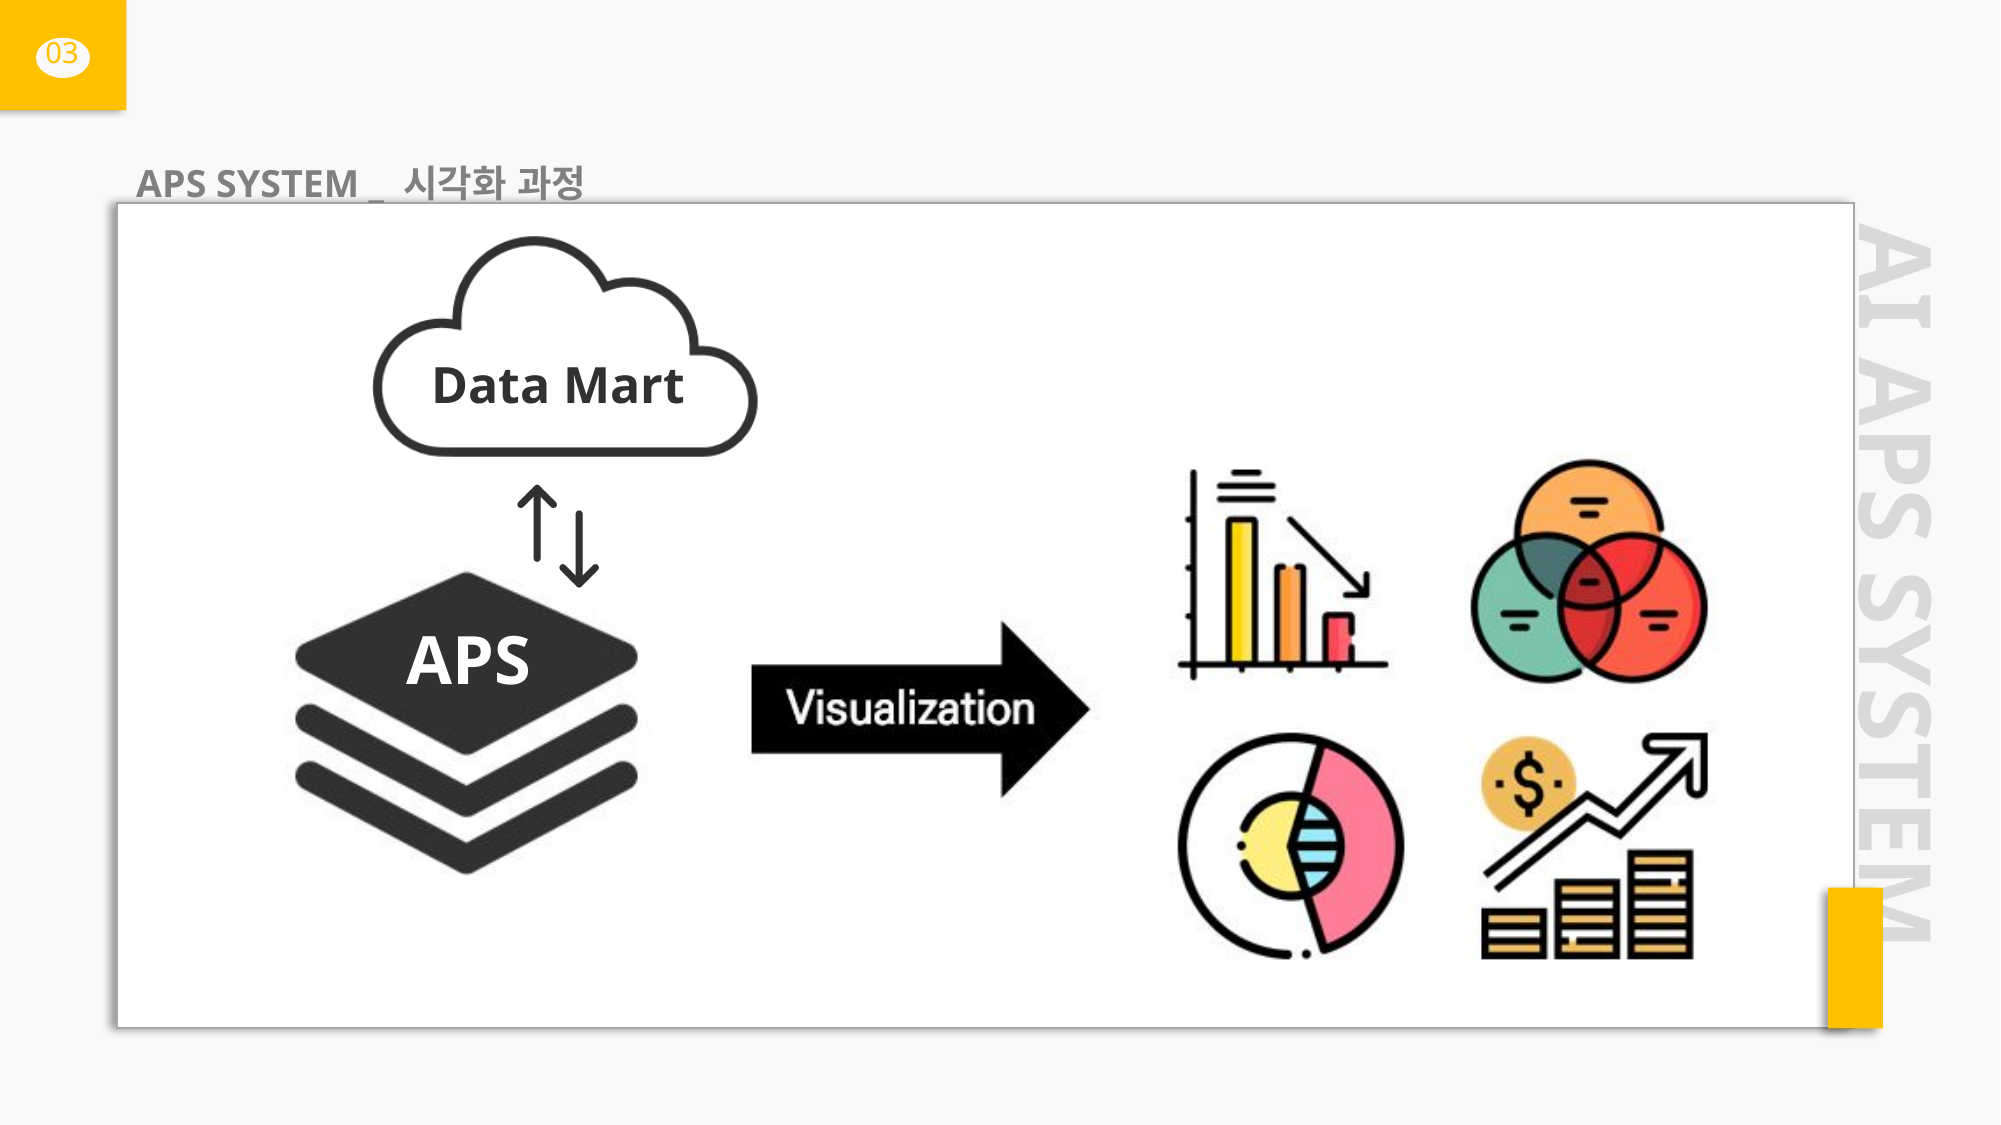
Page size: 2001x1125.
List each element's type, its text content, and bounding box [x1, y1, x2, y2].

text_box [1827, 887, 1884, 1029]
text_box 03 [30, 27, 96, 78]
text_box [0, 0, 127, 111]
text_box [116, 202, 1855, 1029]
text_box APS SYSTEM _ 시각화 과정 [121, 153, 347, 258]
picture [172, 126, 1766, 1007]
text_box AI APS SYSTEM [1831, 208, 1967, 966]
